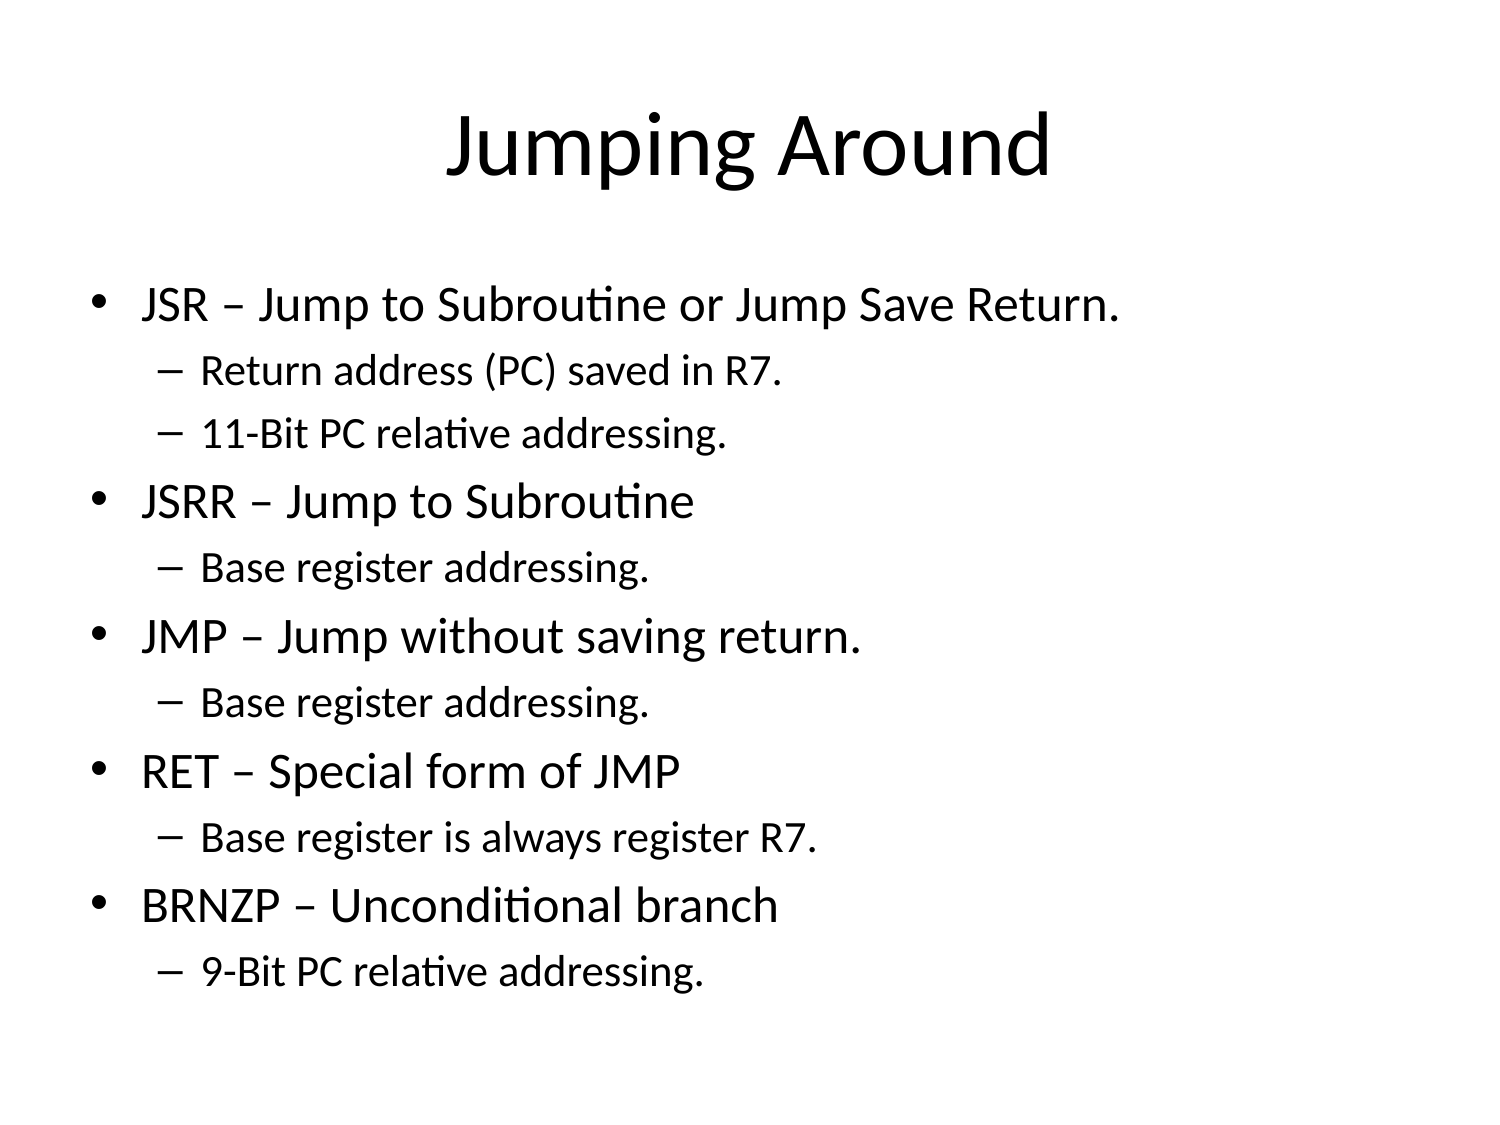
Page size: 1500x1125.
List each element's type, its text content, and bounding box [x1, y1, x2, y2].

title Jumping Around [75, 45, 1425, 233]
list JSR – Jump to Subroutine or Jump Save Return. Return address (PC) saved in R7. 11-Bit PC relative addressing. JSRR – Jump to Subroutine Base register addressing. JMP – Jump without saving return. Base register addressing. RET – Special form of JMP Base register is always register R7. BRNZP – Unconditional branch 9-Bit PC relative addressing. [75, 262, 1425, 1005]
